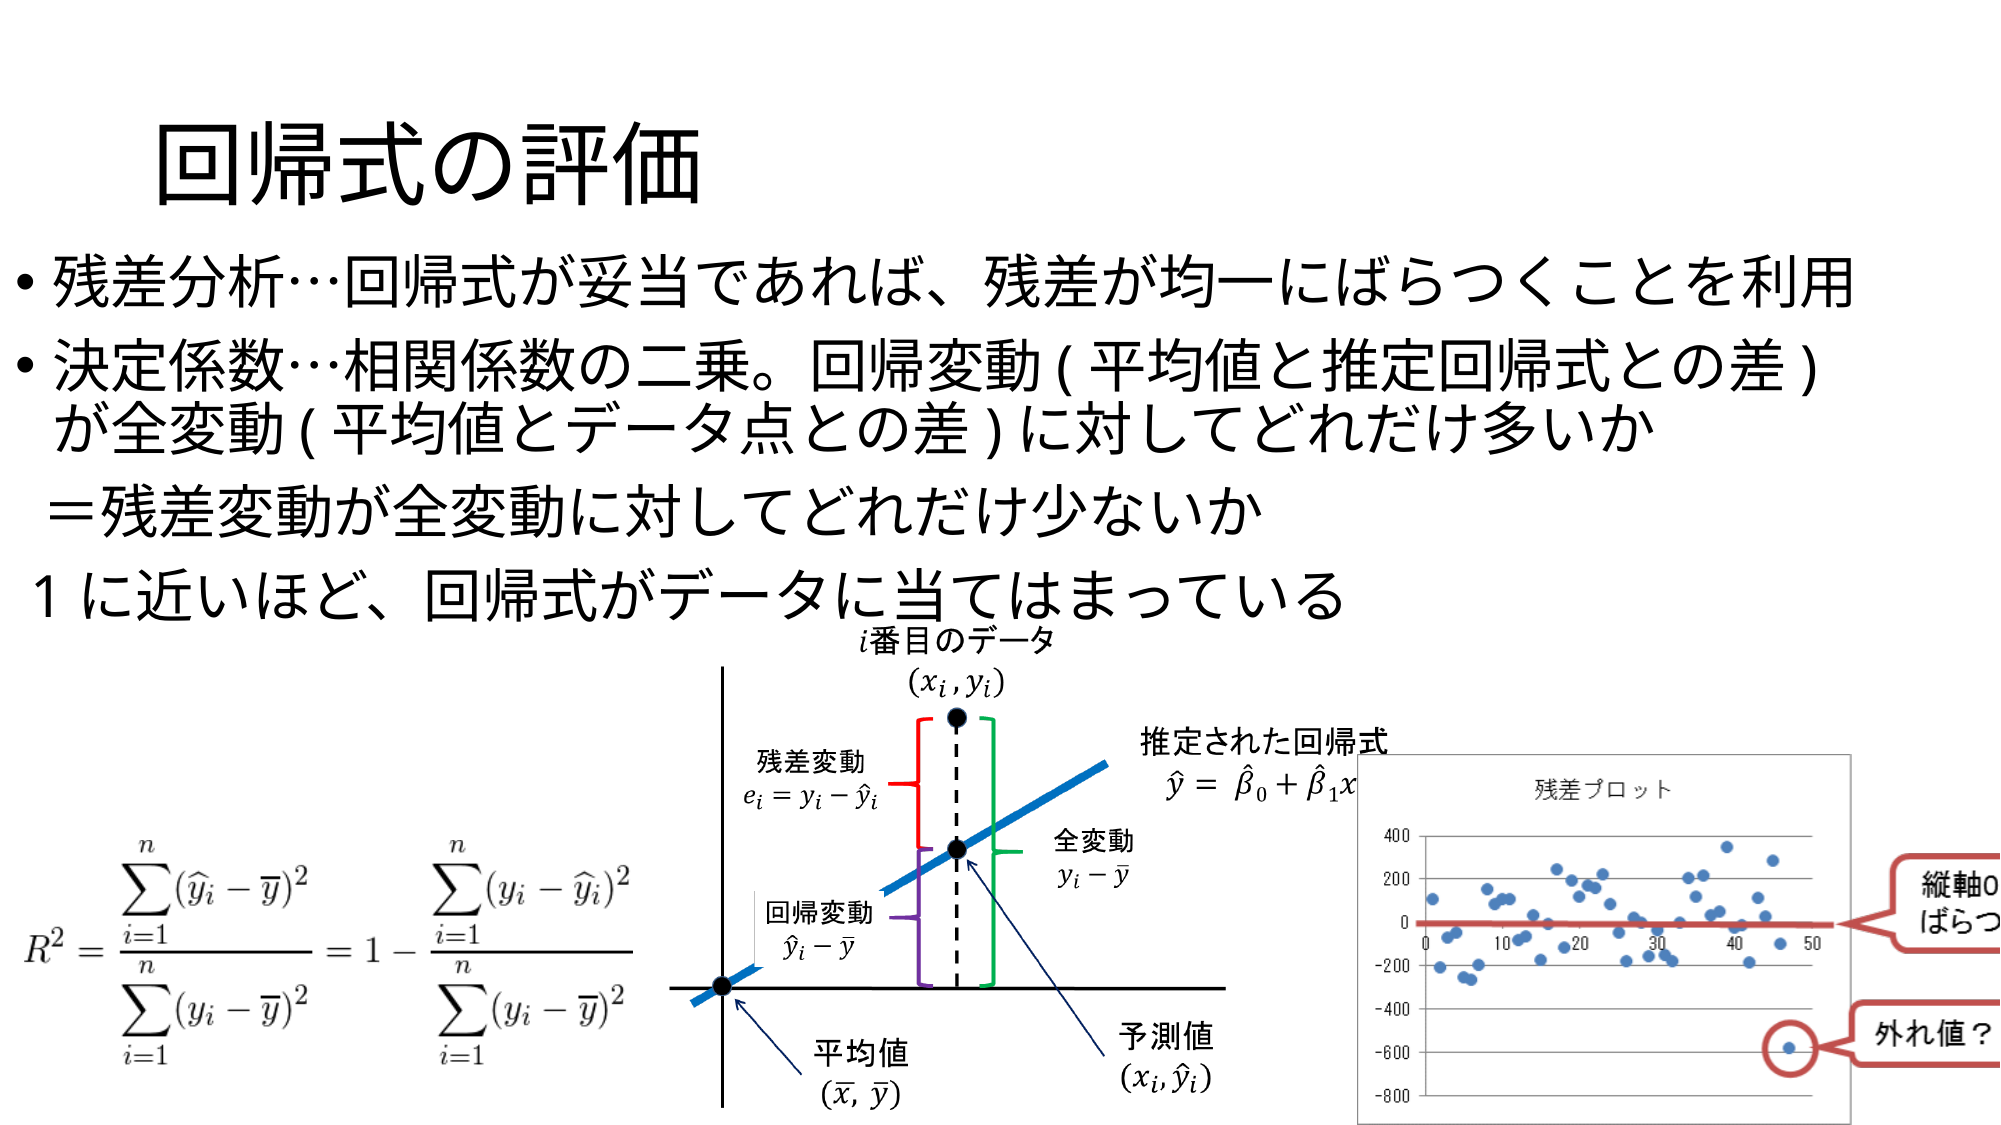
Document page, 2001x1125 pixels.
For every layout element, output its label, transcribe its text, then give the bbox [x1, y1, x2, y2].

picture [24, 840, 633, 1066]
list 残差分析…回帰式が妥当であれば、残差が均一にばらつくことを利用 決定係数…相関係数の二乗。回帰変動(平均値と推定回帰式との差)が全変動(平均値とデータ点との差)に対してどれだけ多いか ＝残差変動が全変動に対してどれだけ少ないか 1に近いほど、回帰式がデータに当てはまっている [0, 245, 1897, 960]
title 回帰式の評価 [137, 59, 1863, 245]
picture [668, 607, 2000, 1125]
